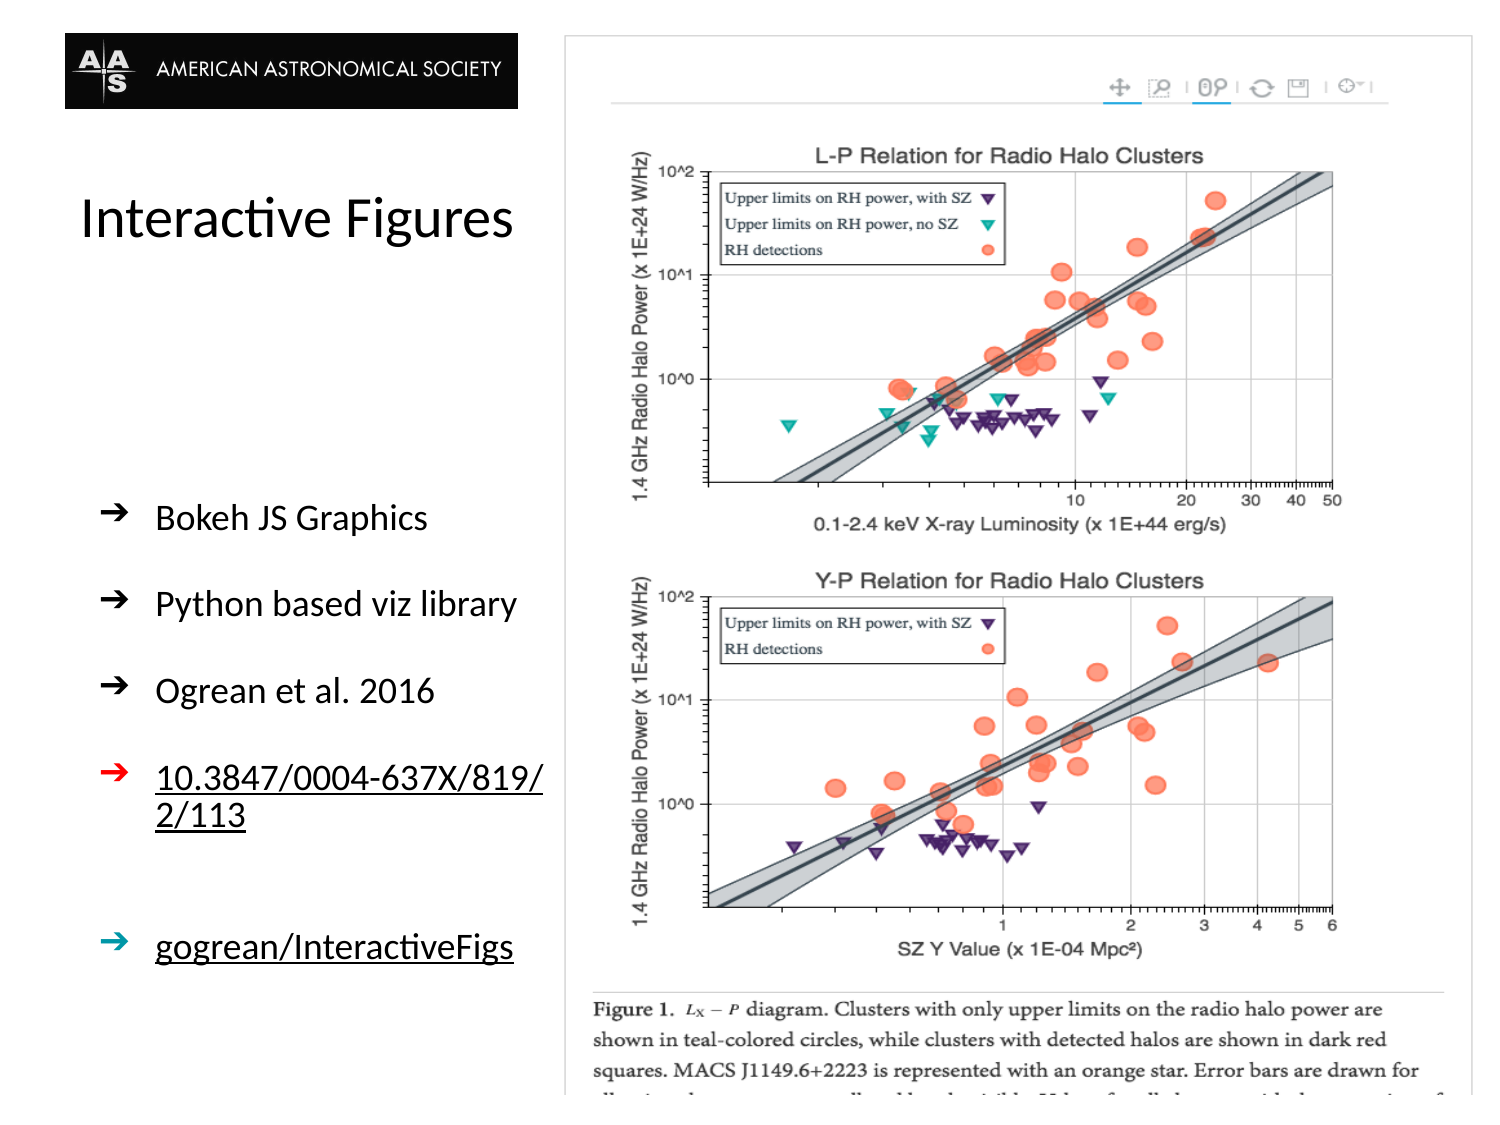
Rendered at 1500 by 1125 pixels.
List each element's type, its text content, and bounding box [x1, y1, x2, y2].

text_box Bokeh JS Graphics Python based viz library Ogrean et al. 2016 10.3847/0004-637X/819/2/113 gogrean/InteractiveFigs [65, 369, 557, 1053]
picture [562, 33, 1475, 1096]
text_box Interactive Figures [65, 164, 557, 359]
picture [65, 33, 518, 109]
